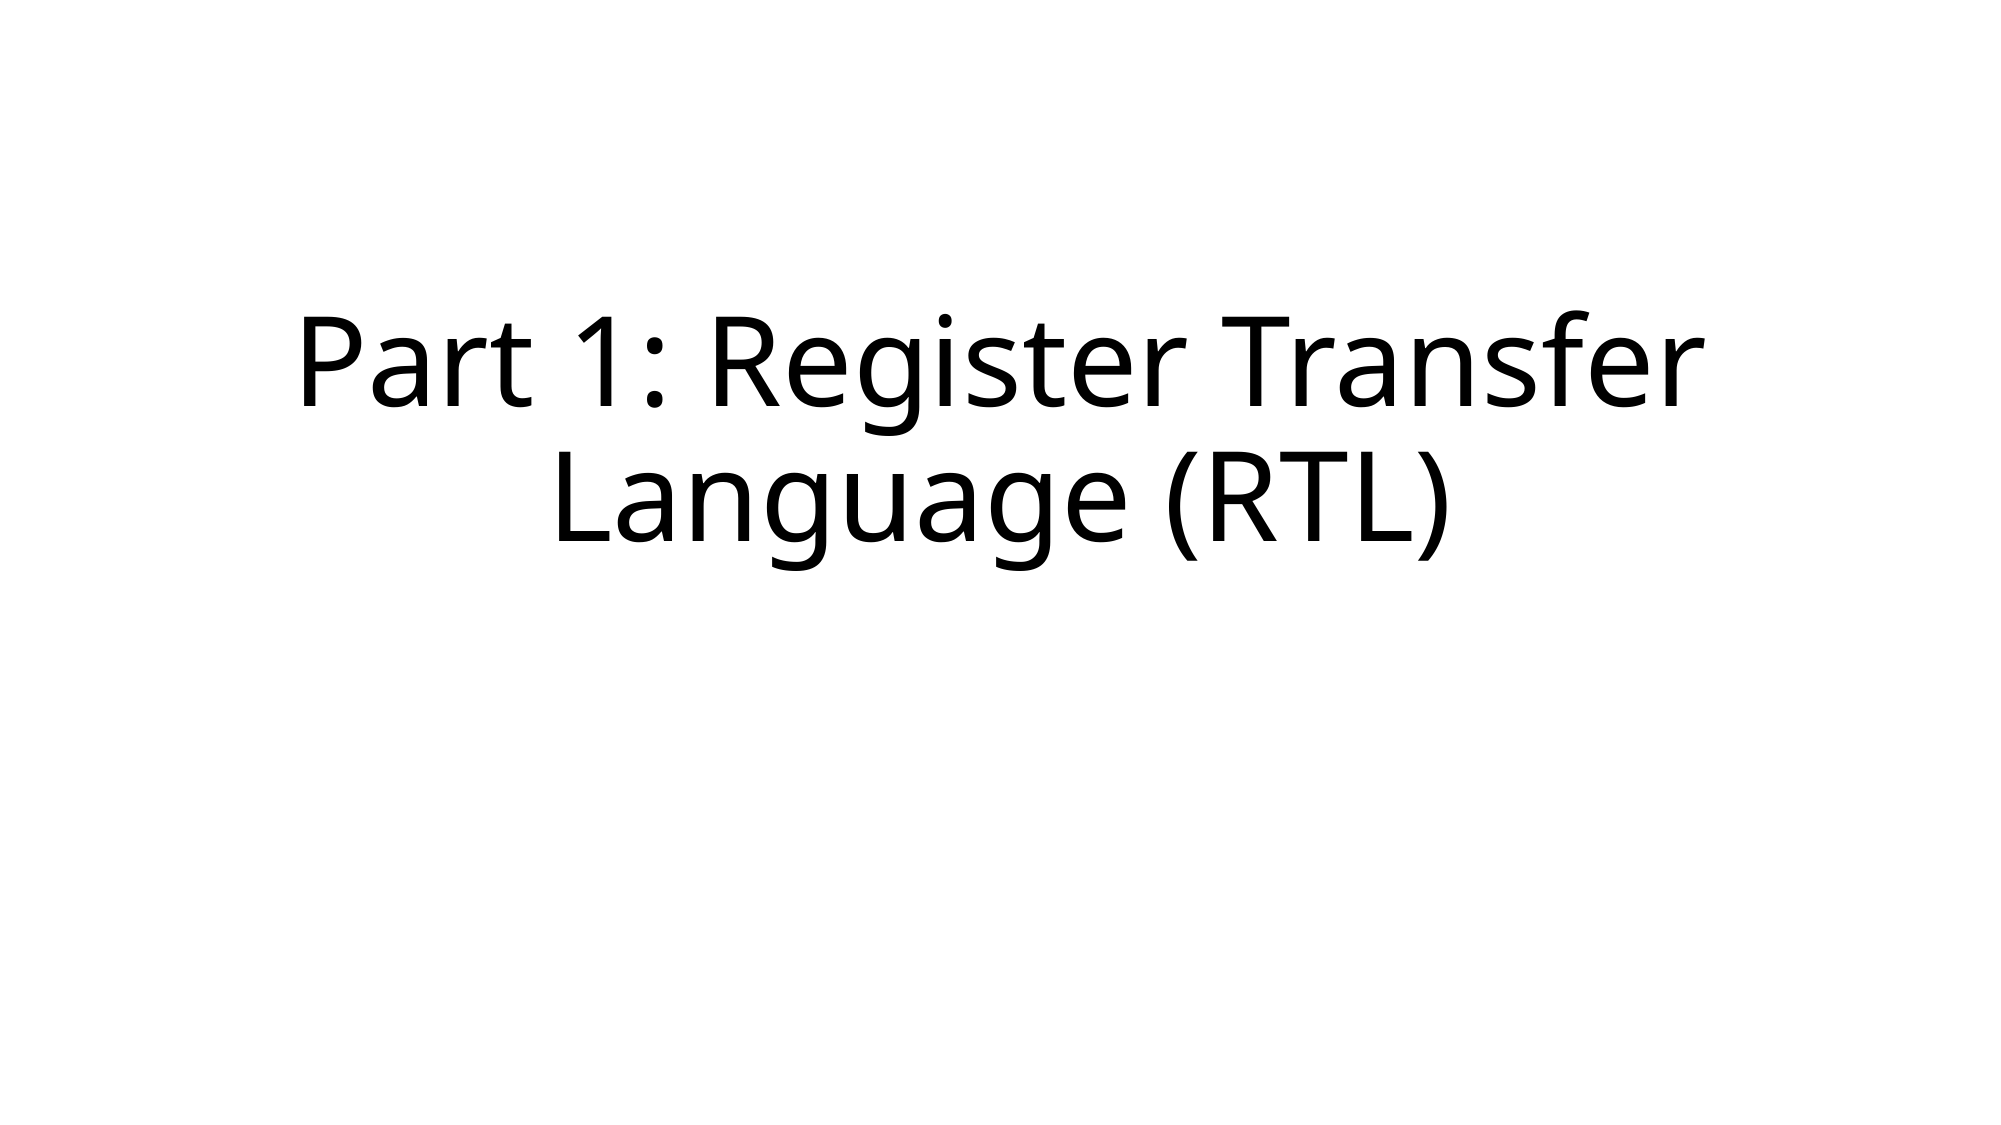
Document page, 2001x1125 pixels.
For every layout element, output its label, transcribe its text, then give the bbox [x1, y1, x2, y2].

title Part 1: Register Transfer Language (RTL) [249, 184, 1750, 576]
